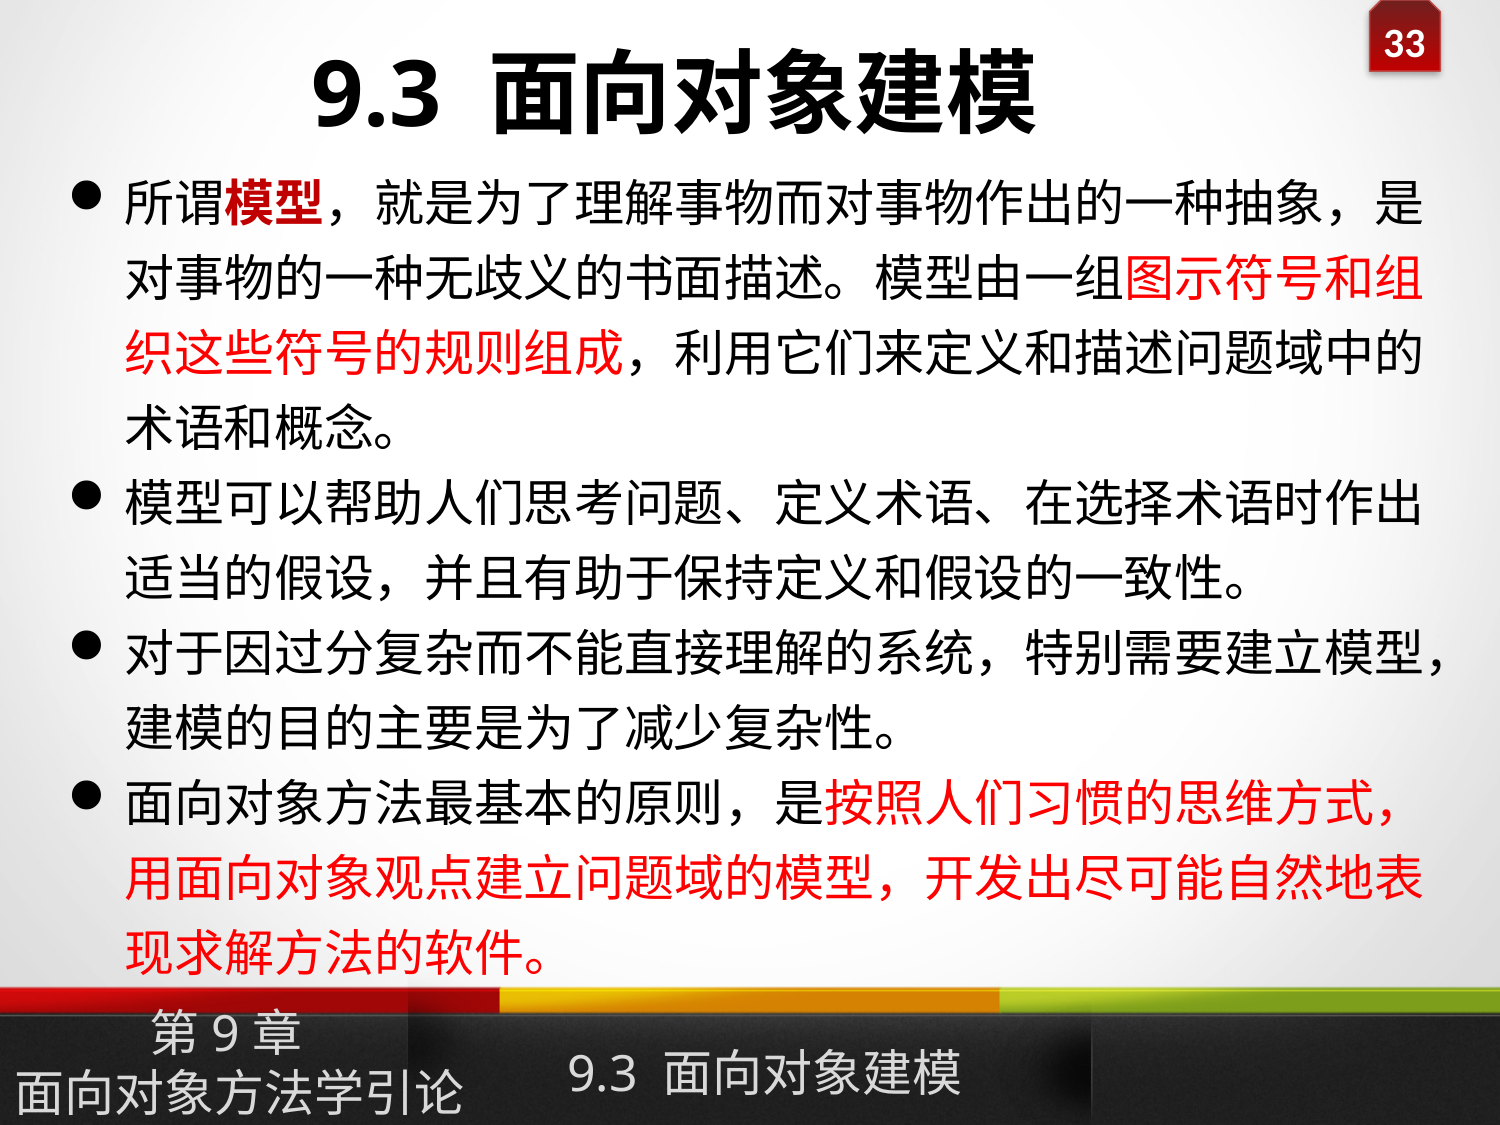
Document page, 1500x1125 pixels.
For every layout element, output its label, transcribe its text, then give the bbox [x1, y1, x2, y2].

title 9.3 面向对象建模 [0, 0, 1351, 184]
text_box 所谓模型，就是为了理解事物而对事物作出的一种抽象，是对事物的一种无歧义的书面描述。模型由一组图示符号和组织这些符号的规则组成，利用它们来定义和描述问题域中的术语和概念。 模型可以帮助人们思考问题、定义术语、在选择术语时作出适当的假设，并且有助于保持定义和假设的一致性。 对于因过分复杂而不能直接理解的系统，特别需要建立模型，建模的目的主要是为了减少复杂性。 面向对象方法最基本的原则，是按照人们习惯的思维方式，用面向对象观点建立问题域的模型，开发出尽可能自然地表现求解方法的软件。 [53, 148, 1471, 989]
text_box 9.3 面向对象建模 [458, 1032, 1073, 1111]
picture [0, 0, 1500, 1125]
